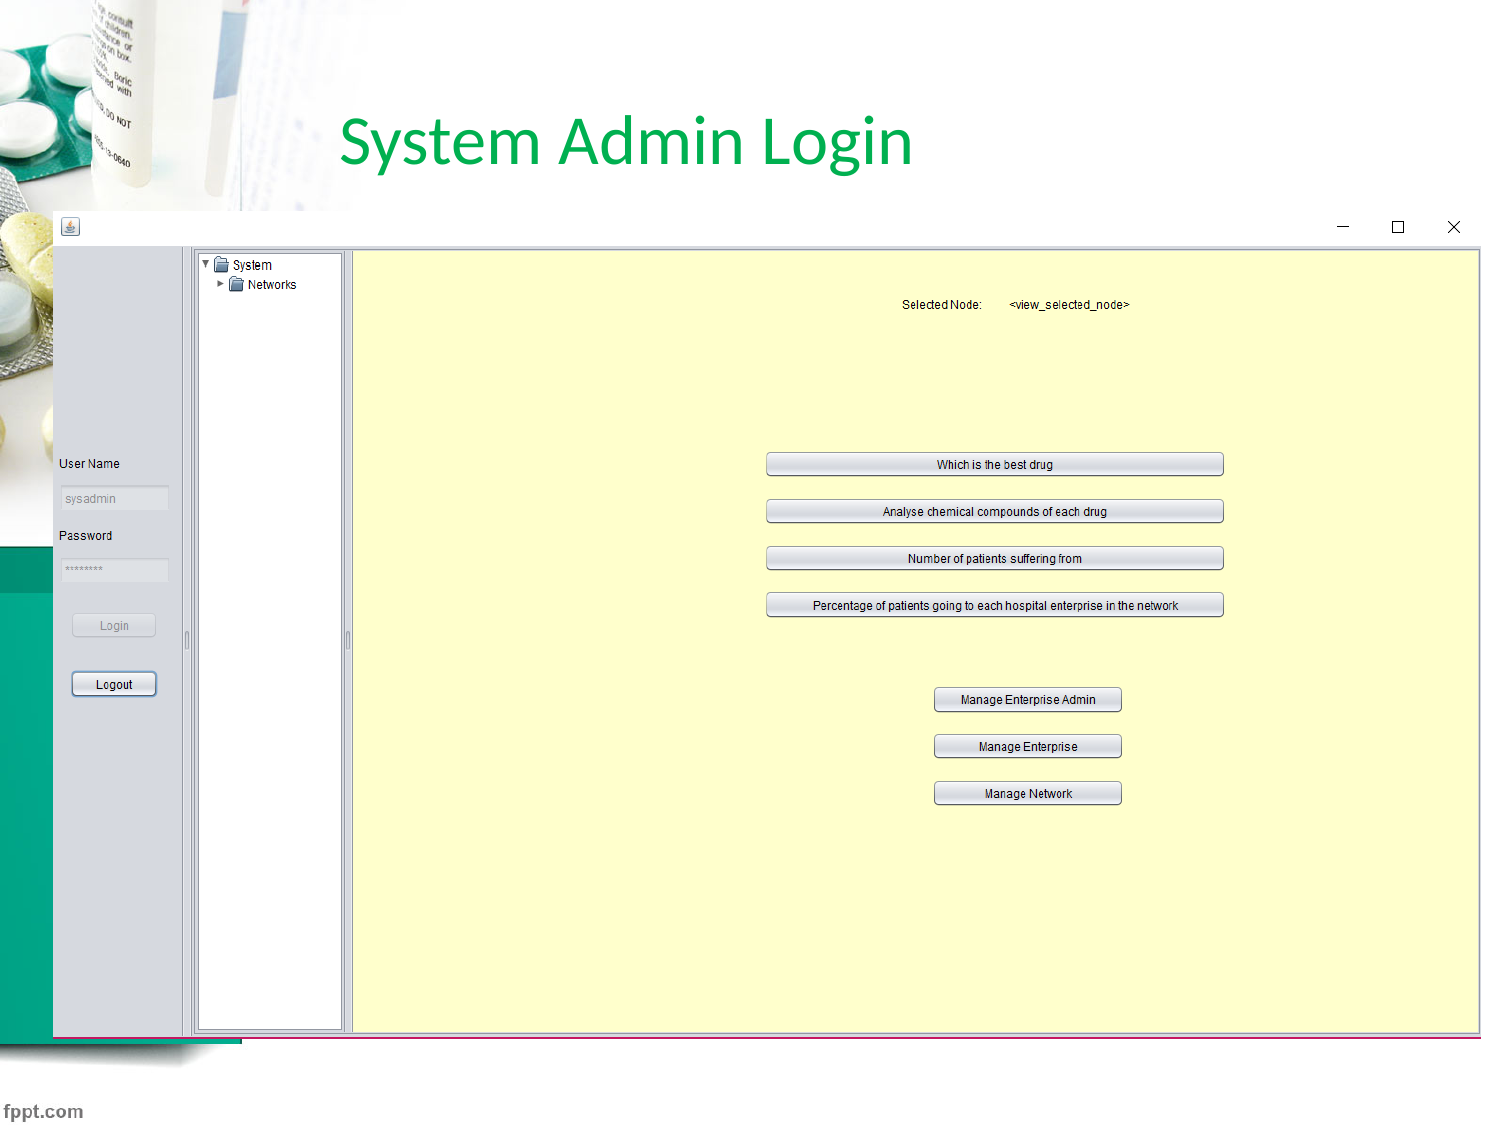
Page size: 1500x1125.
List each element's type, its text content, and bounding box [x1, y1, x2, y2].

title System Admin Login [324, 86, 1476, 187]
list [53, 211, 1481, 1039]
picture [0, 0, 1500, 1125]
